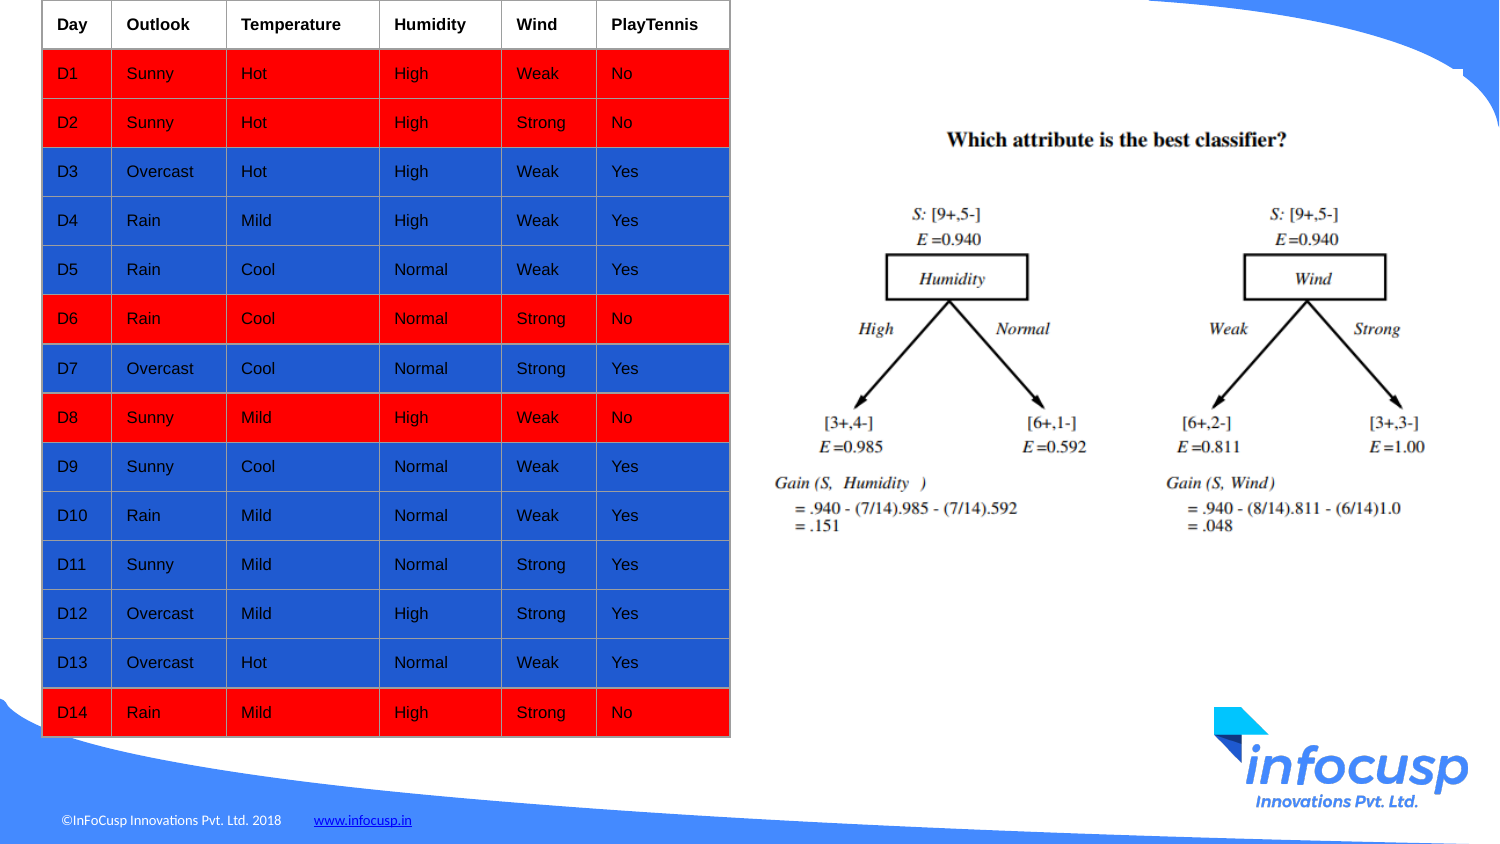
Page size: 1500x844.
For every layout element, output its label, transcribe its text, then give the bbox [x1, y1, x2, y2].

table_cell Rain [112, 295, 226, 343]
table_cell Weak [502, 492, 596, 540]
table_header Humidity [380, 1, 501, 48]
table_cell Sunny [112, 394, 226, 442]
table_cell D9 [43, 443, 111, 491]
table_cell Mild [227, 590, 379, 638]
table_cell Sunny [112, 541, 226, 589]
table_cell Mild [227, 197, 379, 245]
table_cell Yes [597, 541, 729, 589]
table_cell High [380, 197, 501, 245]
table_cell High [380, 148, 501, 196]
table_cell Rain [112, 197, 226, 245]
table_cell Strong [502, 345, 596, 392]
table_cell No [597, 50, 729, 98]
table_cell D10 [43, 492, 111, 540]
table_cell D6 [43, 295, 111, 343]
table_header Outlook [112, 1, 226, 48]
table_cell Mild [227, 689, 379, 736]
table_cell Cool [227, 345, 379, 392]
table_cell Weak [502, 246, 596, 294]
table_cell Yes [597, 148, 729, 196]
table_cell Normal [380, 345, 501, 392]
table_cell D3 [43, 148, 111, 196]
table_cell Yes [597, 443, 729, 491]
table_cell D5 [43, 246, 111, 294]
table_cell Overcast [112, 148, 226, 196]
table_cell Rain [112, 492, 226, 540]
table_cell Overcast [112, 639, 226, 687]
table_cell Rain [112, 246, 226, 294]
table_cell No [597, 99, 729, 147]
table_cell No [597, 394, 729, 442]
table_cell Normal [380, 295, 501, 343]
table_cell Weak [502, 394, 596, 442]
table_cell Weak [502, 639, 596, 687]
table_cell Overcast [112, 345, 226, 392]
table_cell High [380, 590, 501, 638]
table_cell D1 [43, 50, 111, 98]
table_cell Yes [597, 639, 729, 687]
table_cell Weak [502, 148, 596, 196]
table_cell Yes [597, 590, 729, 638]
table_cell Hot [227, 148, 379, 196]
table_cell Normal [380, 443, 501, 491]
table_cell Normal [380, 492, 501, 540]
table_cell High [380, 50, 501, 98]
table_header Temperature [227, 1, 379, 48]
table_cell D13 [43, 639, 111, 687]
table_cell Cool [227, 295, 379, 343]
table_cell Weak [502, 50, 596, 98]
table_cell No [597, 295, 729, 343]
table_cell Rain [112, 689, 226, 736]
table_cell Normal [380, 541, 501, 589]
table_cell Yes [597, 345, 729, 392]
table_cell Sunny [112, 50, 226, 98]
table_cell Sunny [112, 443, 226, 491]
table_cell D8 [43, 394, 111, 442]
table_cell Yes [597, 246, 729, 294]
table_cell Strong [502, 99, 596, 147]
table_cell High [380, 689, 501, 736]
picture [1214, 707, 1468, 808]
table_cell D14 [43, 689, 111, 736]
table_header Wind [502, 1, 596, 48]
table_cell D2 [43, 99, 111, 147]
table_cell Mild [227, 492, 379, 540]
table_cell High [380, 99, 501, 147]
table_cell Weak [502, 197, 596, 245]
table_cell Strong [502, 295, 596, 343]
table_cell Yes [597, 492, 729, 540]
table_cell Normal [380, 639, 501, 687]
table_cell D7 [43, 345, 111, 392]
table_cell Hot [227, 50, 379, 98]
table_cell Strong [502, 541, 596, 589]
table_cell D4 [43, 197, 111, 245]
table_cell Strong [502, 689, 596, 736]
table_cell D11 [43, 541, 111, 589]
table_cell Strong [502, 590, 596, 638]
table_cell Hot [227, 99, 379, 147]
table_cell D12 [43, 590, 111, 638]
table_cell High [380, 394, 501, 442]
table_cell No [597, 689, 729, 736]
table_cell Sunny [112, 99, 226, 147]
table_cell Cool [227, 443, 379, 491]
table_cell Overcast [112, 590, 226, 638]
table_cell Normal [380, 246, 501, 294]
table_cell Hot [227, 639, 379, 687]
table_cell Mild [227, 394, 379, 442]
picture [742, 69, 1463, 574]
table_cell Weak [502, 443, 596, 491]
table_header Day [43, 1, 111, 48]
table_cell Yes [597, 197, 729, 245]
table_cell Cool [227, 246, 379, 294]
table_header PlayTennis [597, 1, 729, 48]
table_cell Mild [227, 541, 379, 589]
